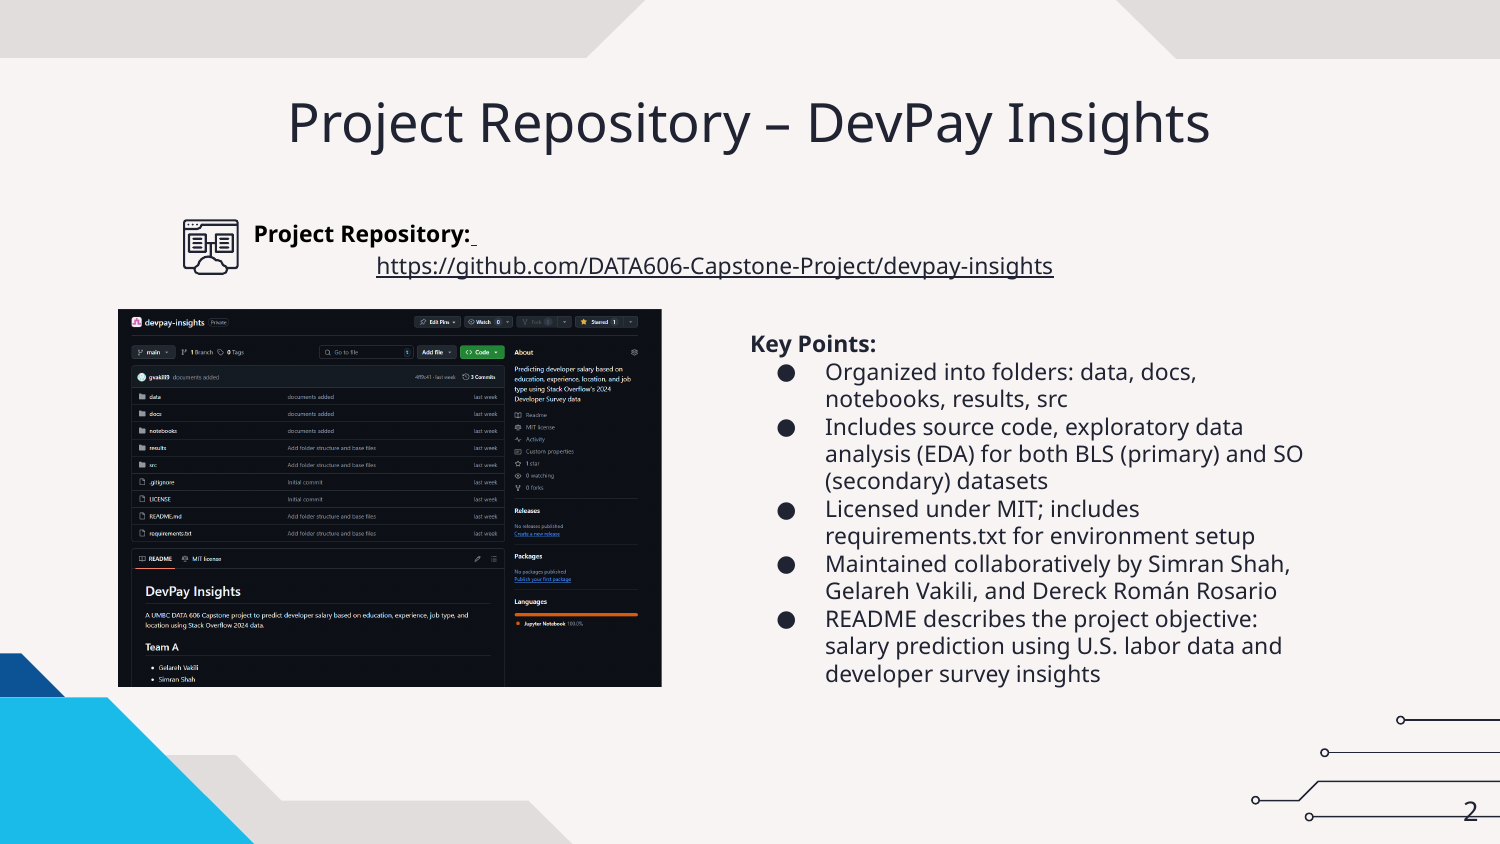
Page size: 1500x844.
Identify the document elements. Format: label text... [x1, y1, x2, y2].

picture [117, 309, 662, 687]
text_box Key Points: Organized into folders: data, docs, notebooks, results, src Includes source code, exploratory data analysis (EDA) for both BLS (primary) and SO (secondary) datasets Licensed under MIT; includes requirements.txt for environment setup Maintained collaboratively by Simran Shah, Gelareh Vakili, and Dereck Román Rosario README describes the project objective: salary prediction using U.S. labor data and developer survey insights [735, 314, 1336, 693]
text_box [182, 219, 239, 276]
slide_number ‹#› [1403, 779, 1494, 844]
text_box Project Repository: https://github.com/DATA606-Capstone-Project/devpay-insights [238, 205, 1192, 289]
title Project Repository – DevPay Insights [118, 72, 1382, 167]
